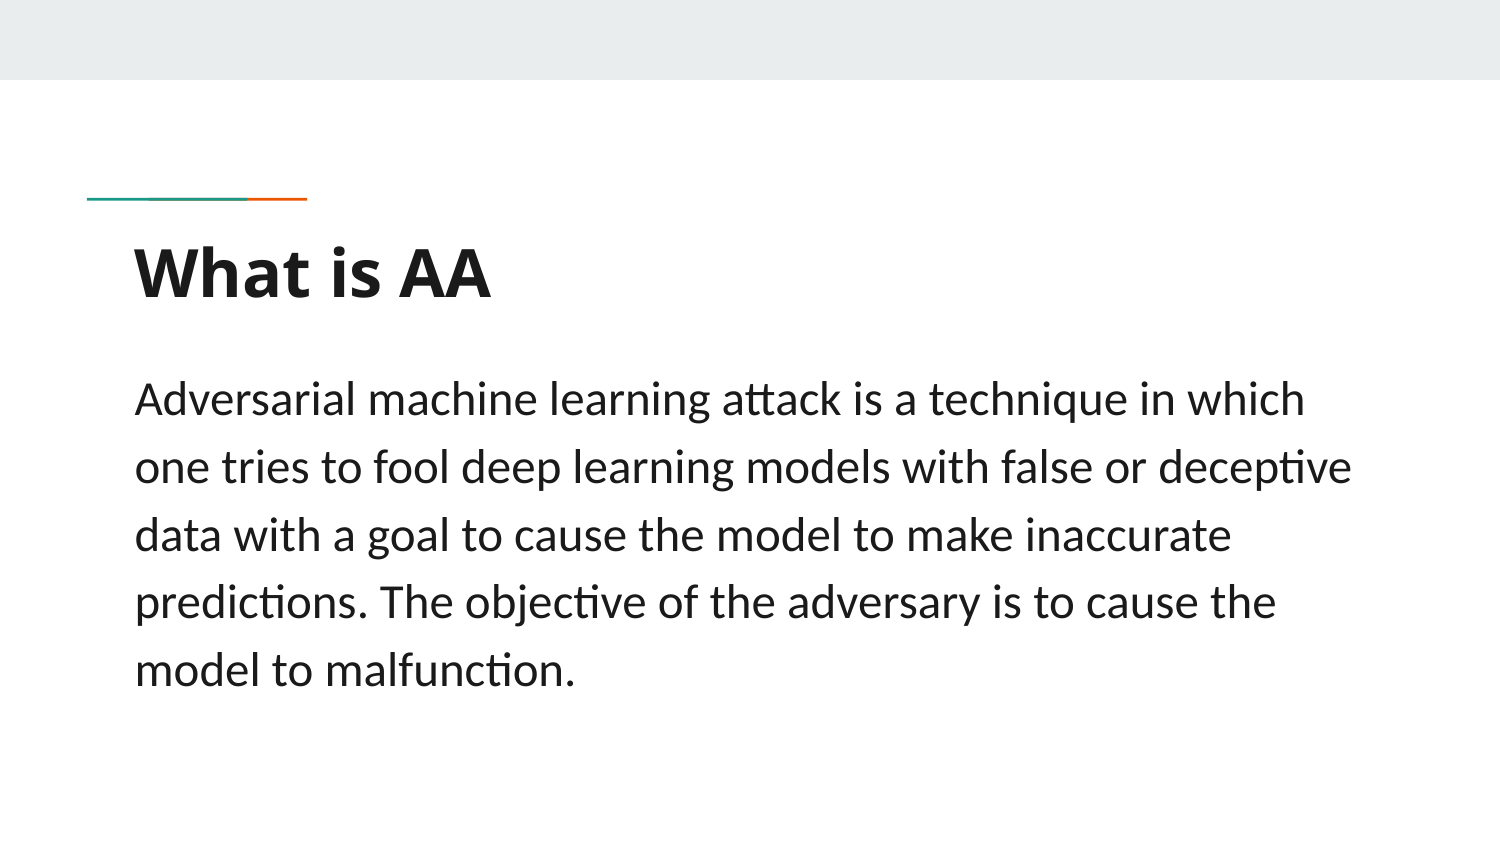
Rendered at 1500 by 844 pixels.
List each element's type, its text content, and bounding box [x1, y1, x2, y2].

title What is AA [119, 216, 1381, 305]
list Adversarial machine learning attack is a technique in which one tries to fool deep learning models with false or deceptive data with a goal to cause the model to make inaccurate predictions. The objective of the adversary is to cause the model to malfunction. [119, 343, 1381, 714]
